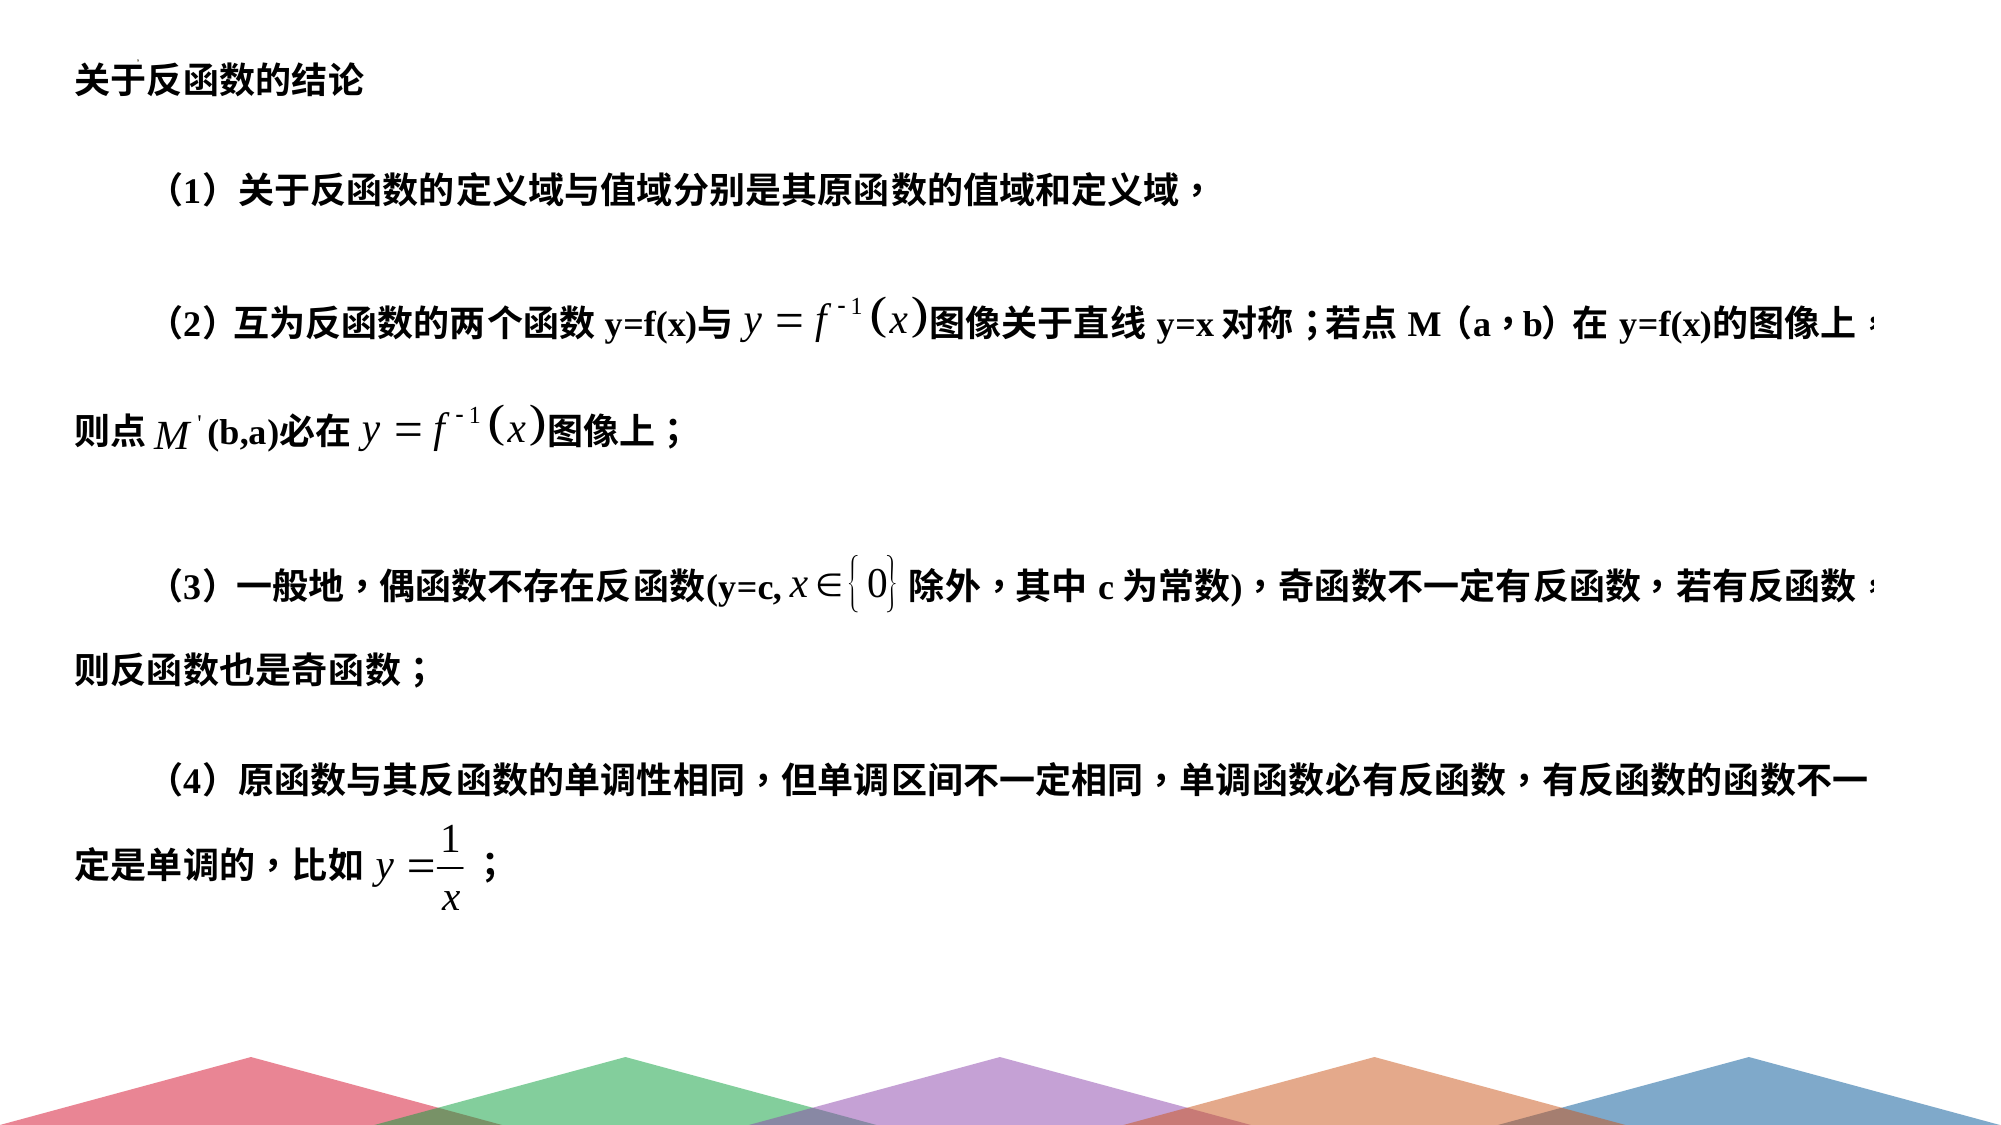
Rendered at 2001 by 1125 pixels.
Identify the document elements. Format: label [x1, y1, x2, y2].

text_box [1123, 1057, 1626, 1125]
text_box [0, 1057, 437, 1125]
text_box [74, 50, 1874, 1030]
text_box [1563, 1057, 2000, 1125]
text_box [748, 1057, 1186, 1125]
text_box [374, 1057, 811, 1125]
